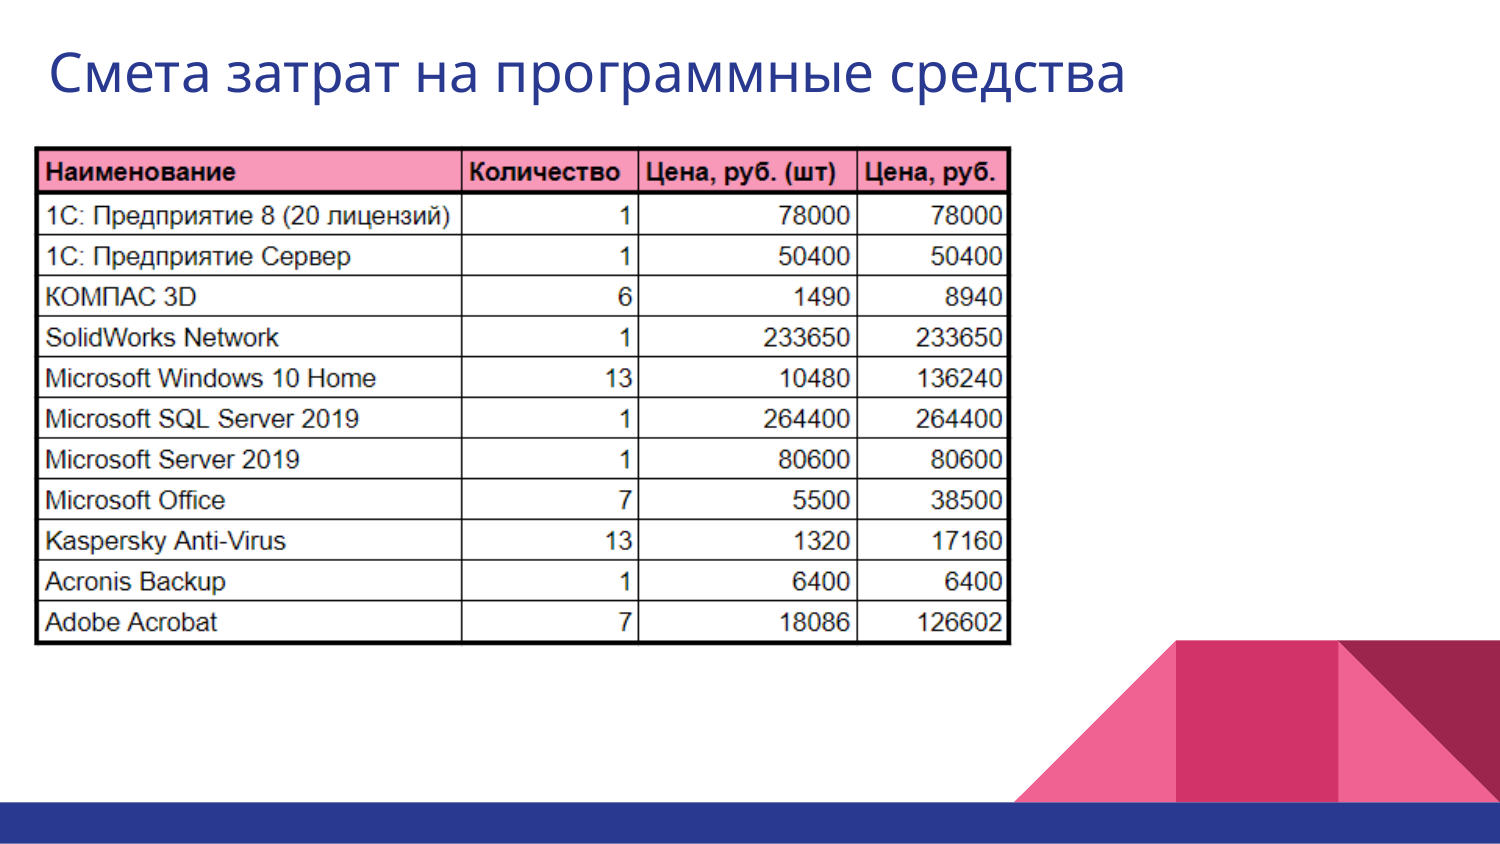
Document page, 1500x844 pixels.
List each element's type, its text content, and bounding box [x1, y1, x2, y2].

picture [32, 145, 1014, 648]
title Смета затрат на программные средства [33, 22, 1165, 123]
